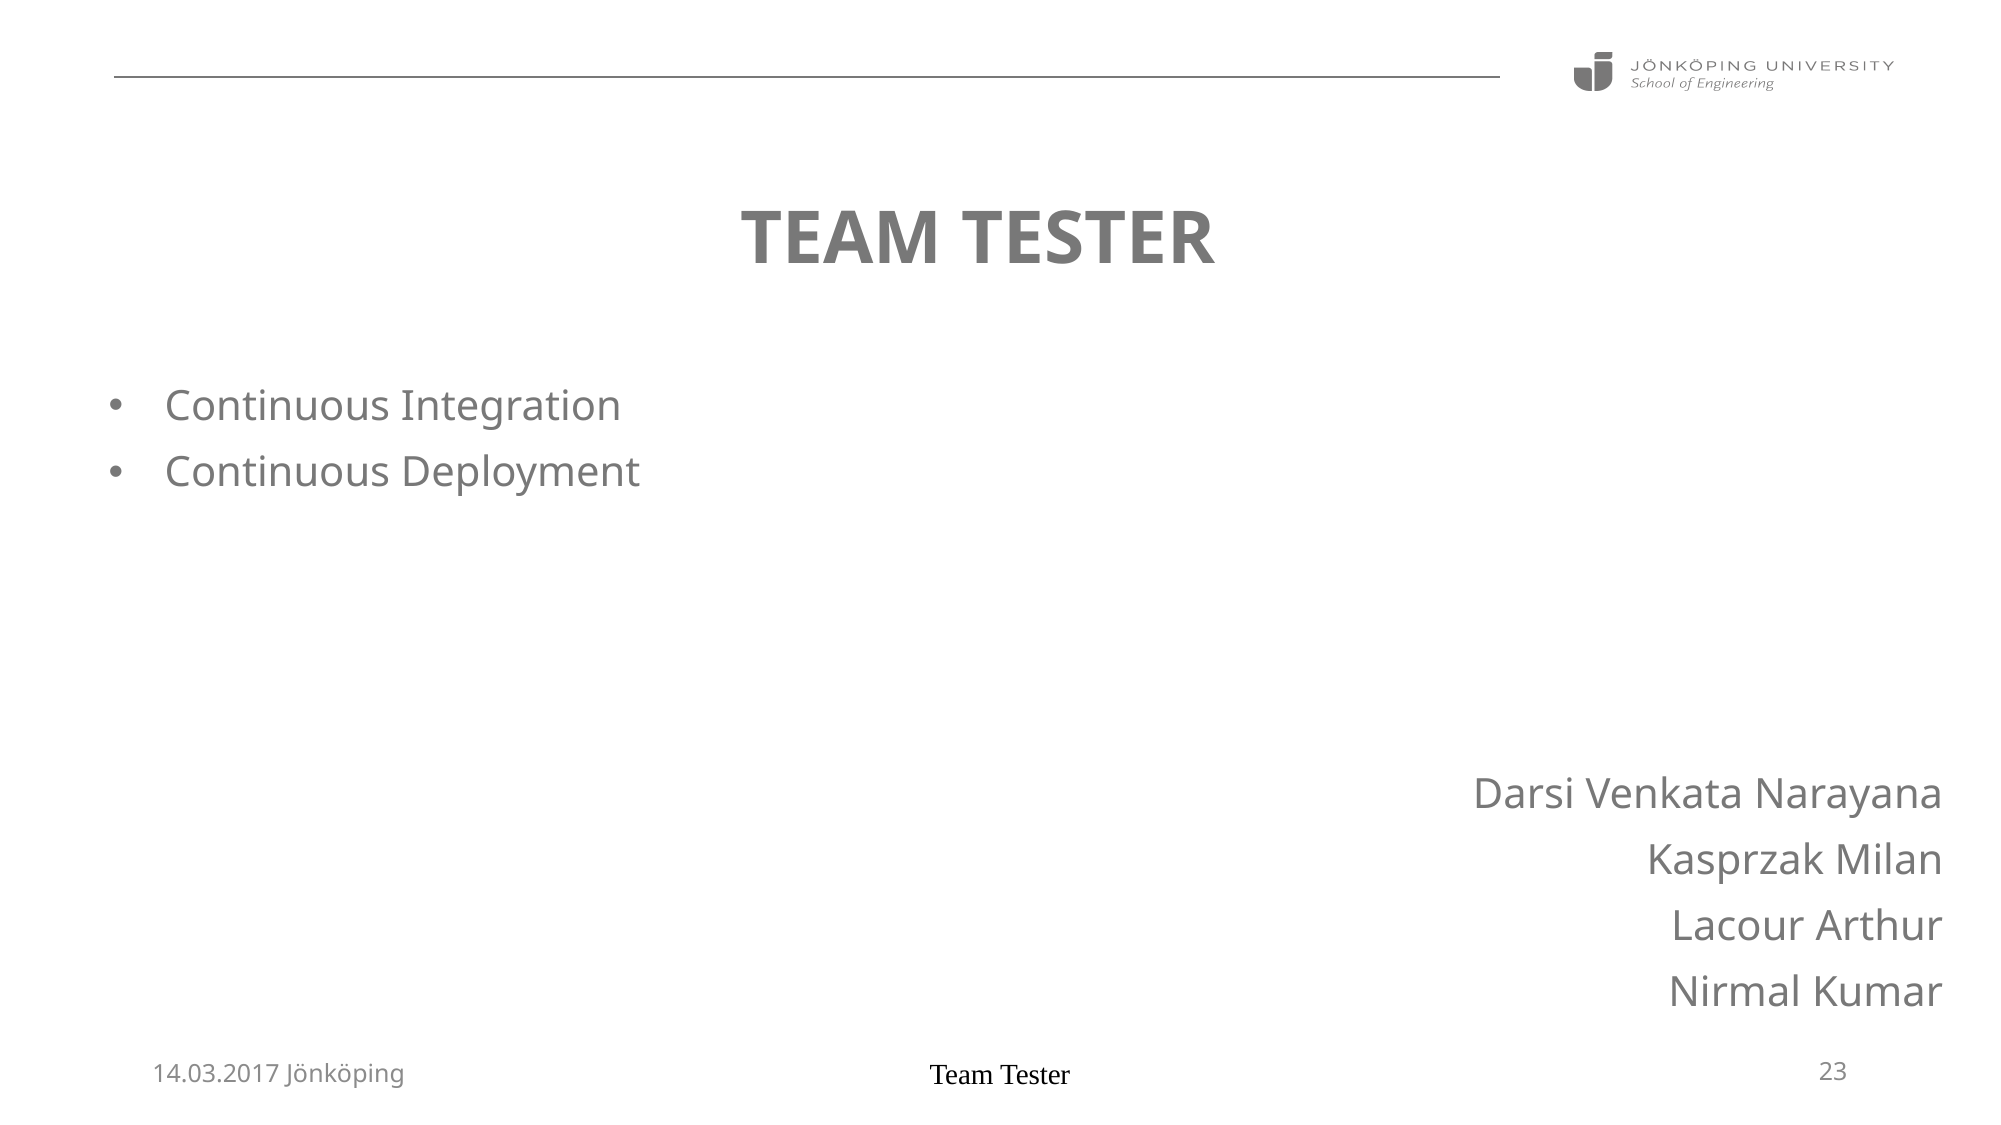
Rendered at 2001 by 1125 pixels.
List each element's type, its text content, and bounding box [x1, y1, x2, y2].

title Team tester [93, 193, 1863, 318]
slide_number 23 [1412, 1043, 1863, 1103]
picture [1574, 52, 1894, 91]
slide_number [137, 1042, 588, 1103]
list Continuous Integration Continuous Deployment [93, 377, 1863, 914]
text_box Darsi Venkata Narayana Kasprzak Milan Lacour Arthur Nirmal Kumar [1244, 765, 1959, 1043]
footer Team Tester [662, 1042, 1338, 1103]
